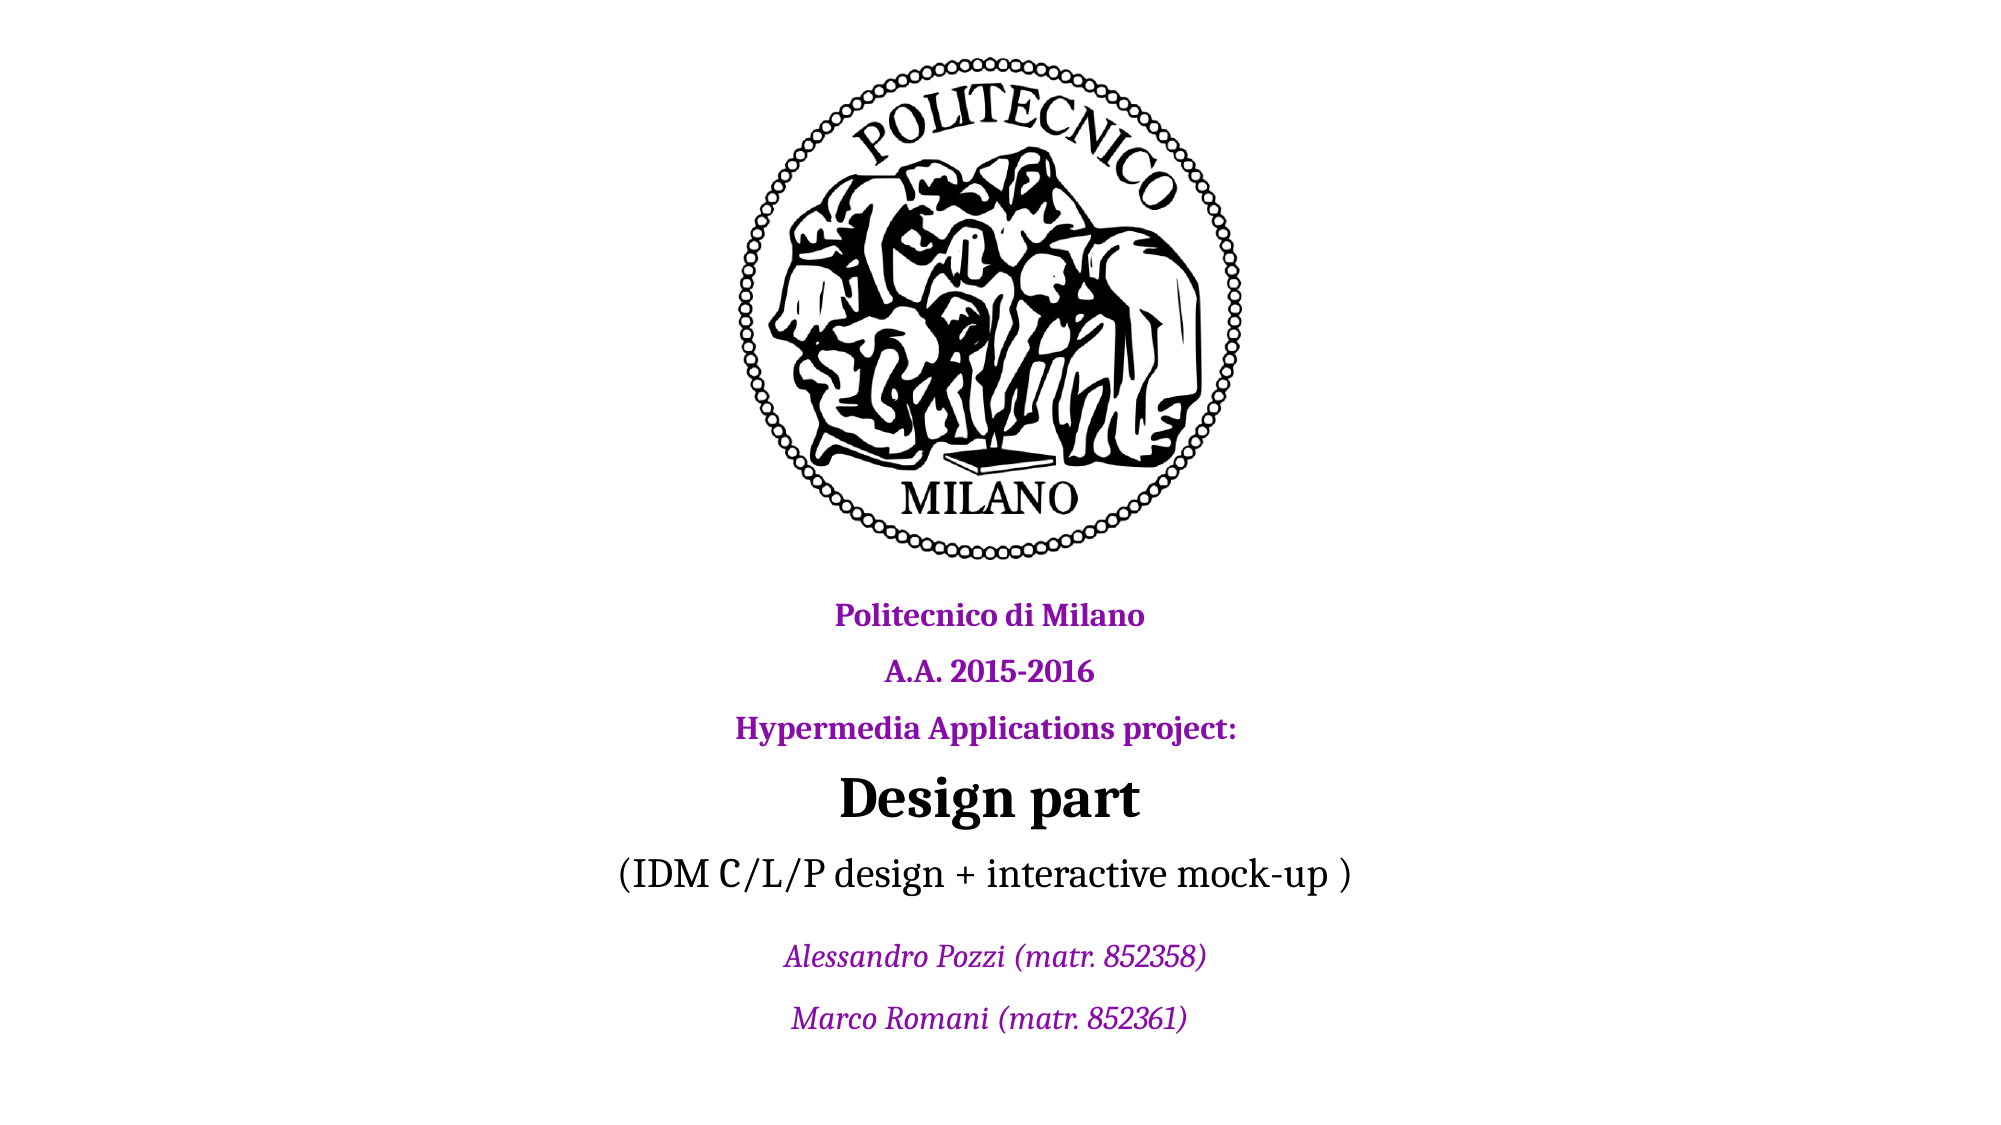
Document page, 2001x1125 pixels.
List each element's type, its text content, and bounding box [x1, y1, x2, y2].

picture [738, 57, 1242, 560]
subtitle Politecnico di Milano A.A. 2015-2016 Hypermedia Applications project: Design part (IDM C/L/P design + interactive mock-up ) Alessandro Pozzi (matr. 852358) Marco Romani (matr. 852361) [291, 590, 1689, 1068]
